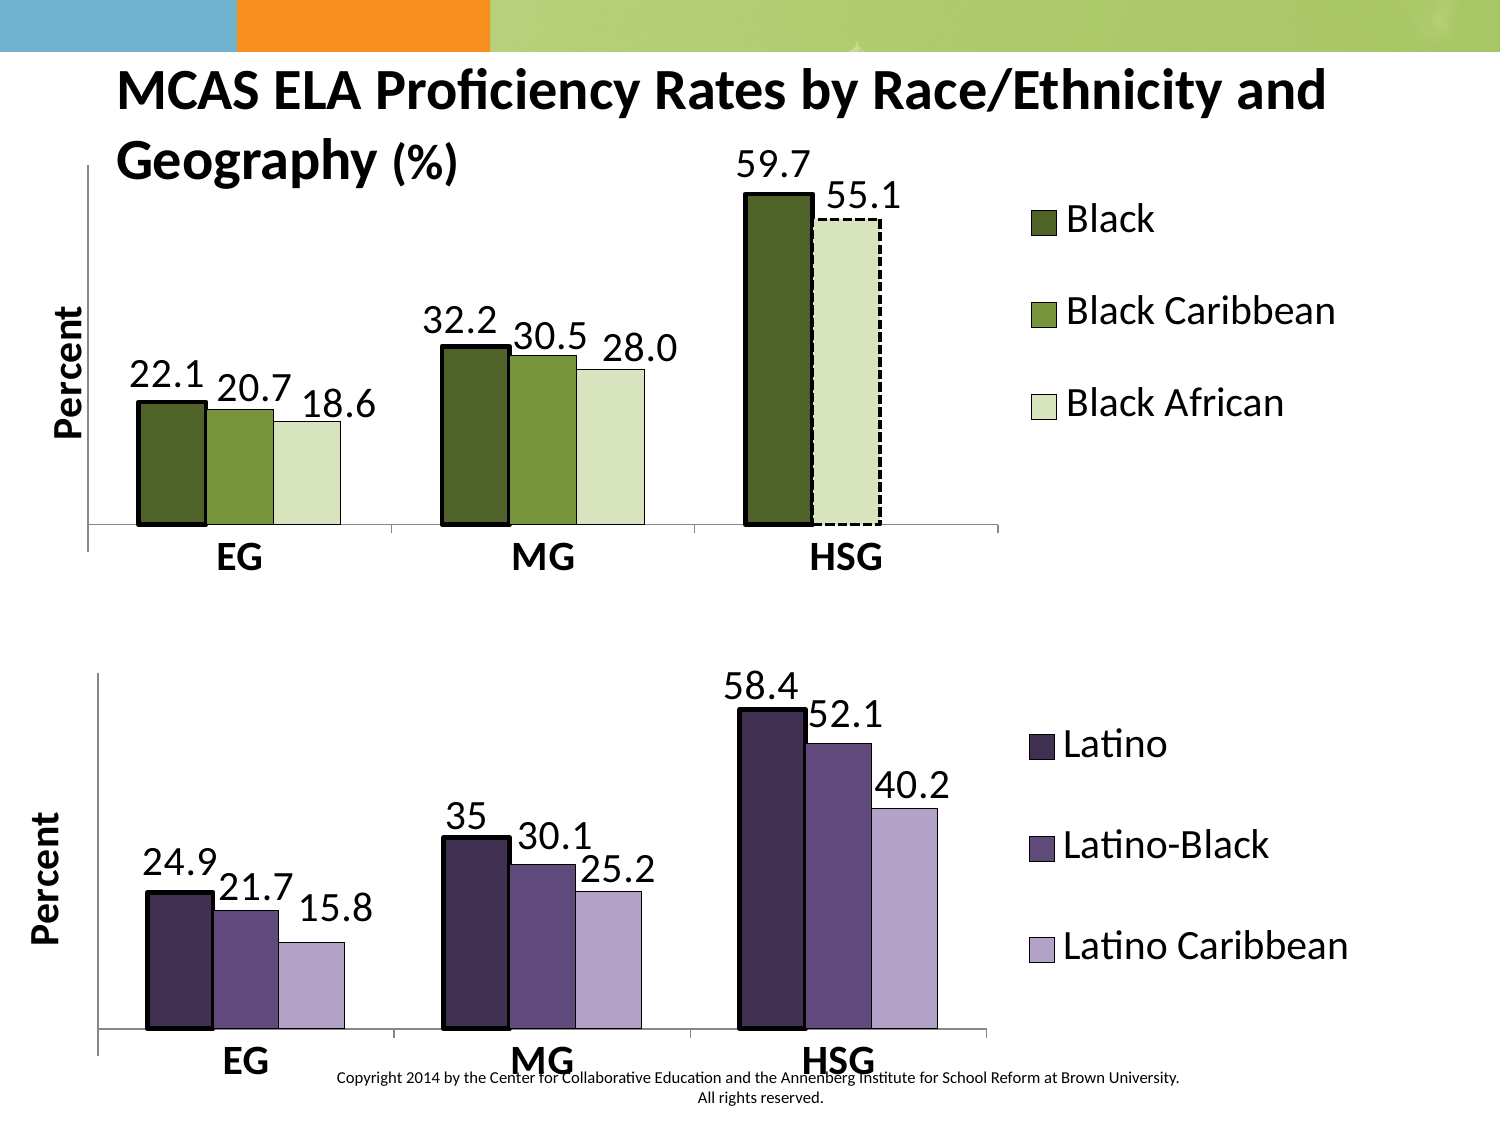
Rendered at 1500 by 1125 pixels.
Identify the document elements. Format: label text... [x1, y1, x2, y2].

title MCAS ELA Proficiency Rates by Race/Ethnicity and Geography (%) [101, 55, 1500, 142]
picture [0, 0, 1500, 52]
chart [14, 143, 1500, 1125]
